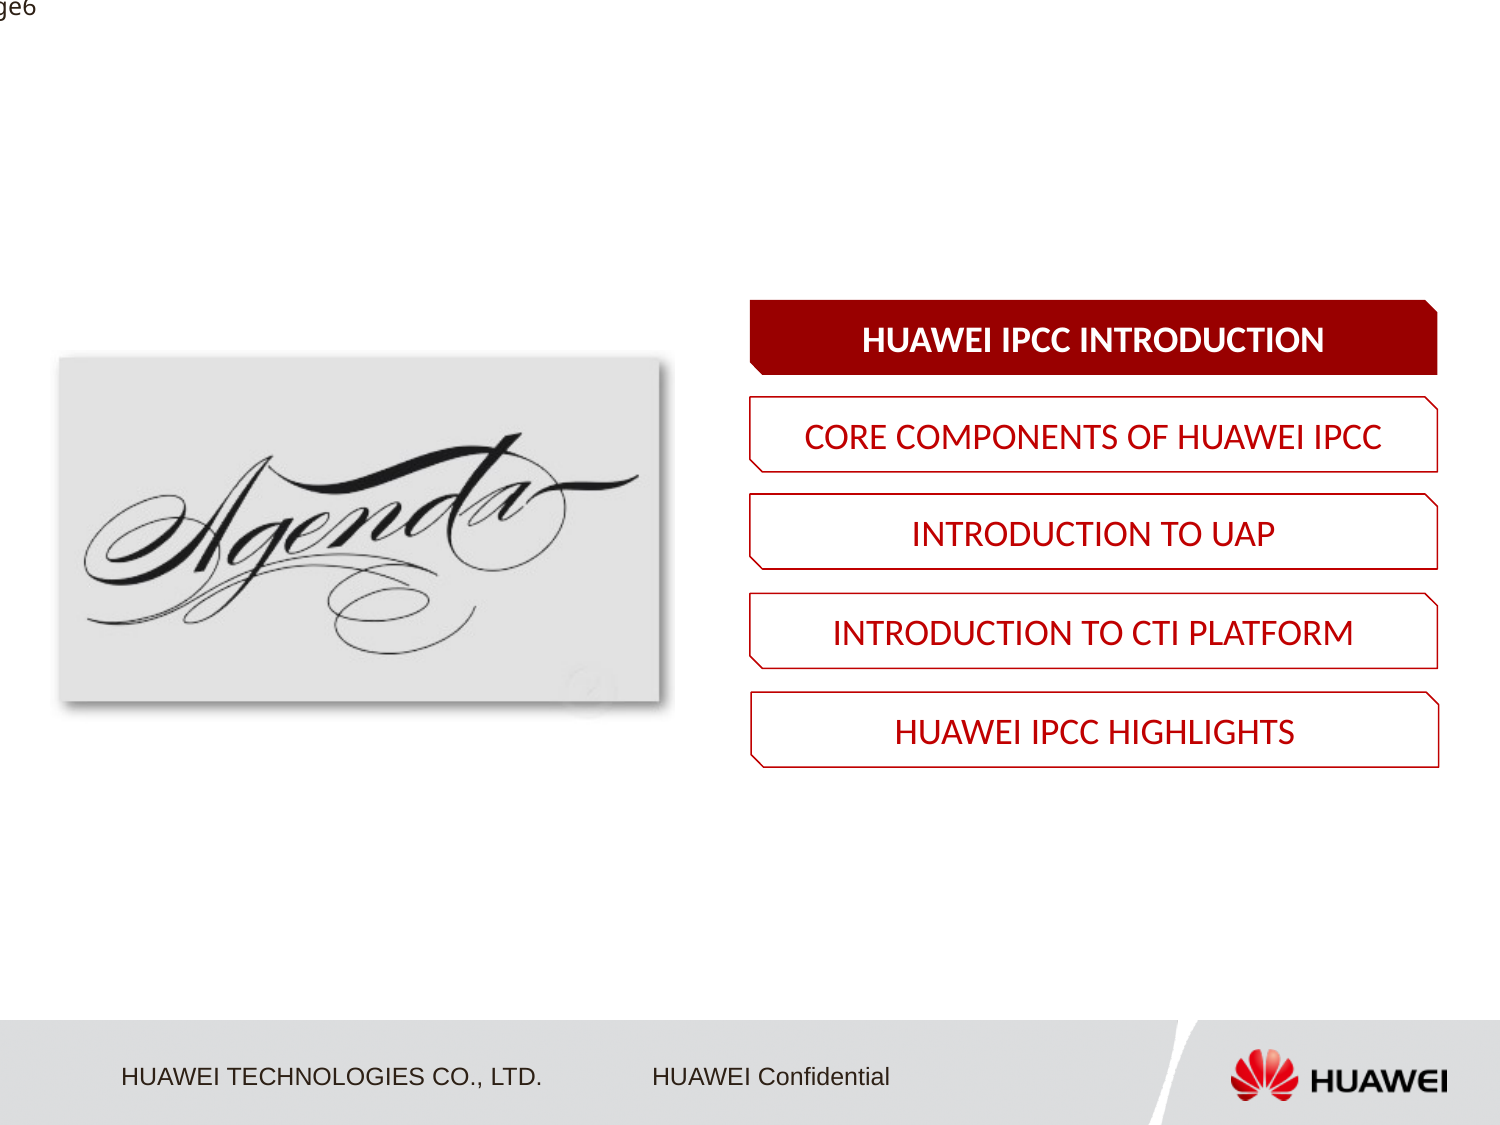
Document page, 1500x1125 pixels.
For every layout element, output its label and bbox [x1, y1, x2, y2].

text_box [749, 299, 1439, 768]
picture [0, 1020, 1500, 1125]
picture [49, 349, 676, 726]
